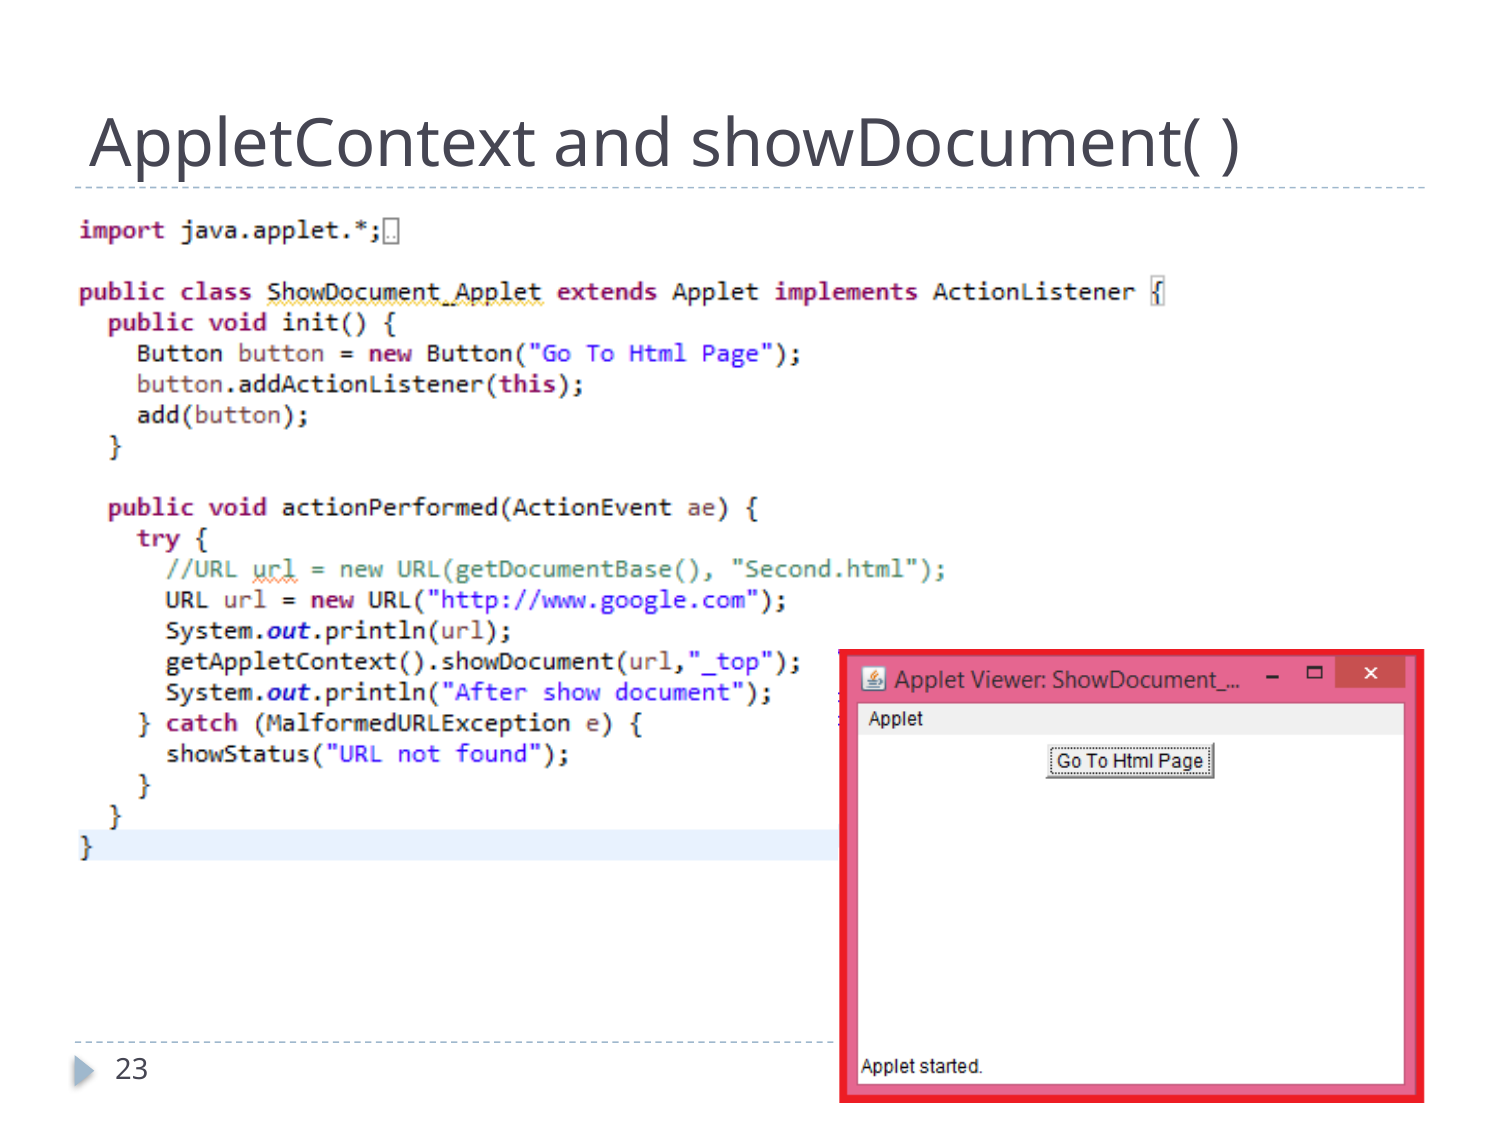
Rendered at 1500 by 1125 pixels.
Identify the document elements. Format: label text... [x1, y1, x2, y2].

title AppletContext and showDocument( ) [75, 24, 1425, 188]
picture [74, 212, 1427, 1103]
slide_number 23 [100, 1042, 426, 1103]
